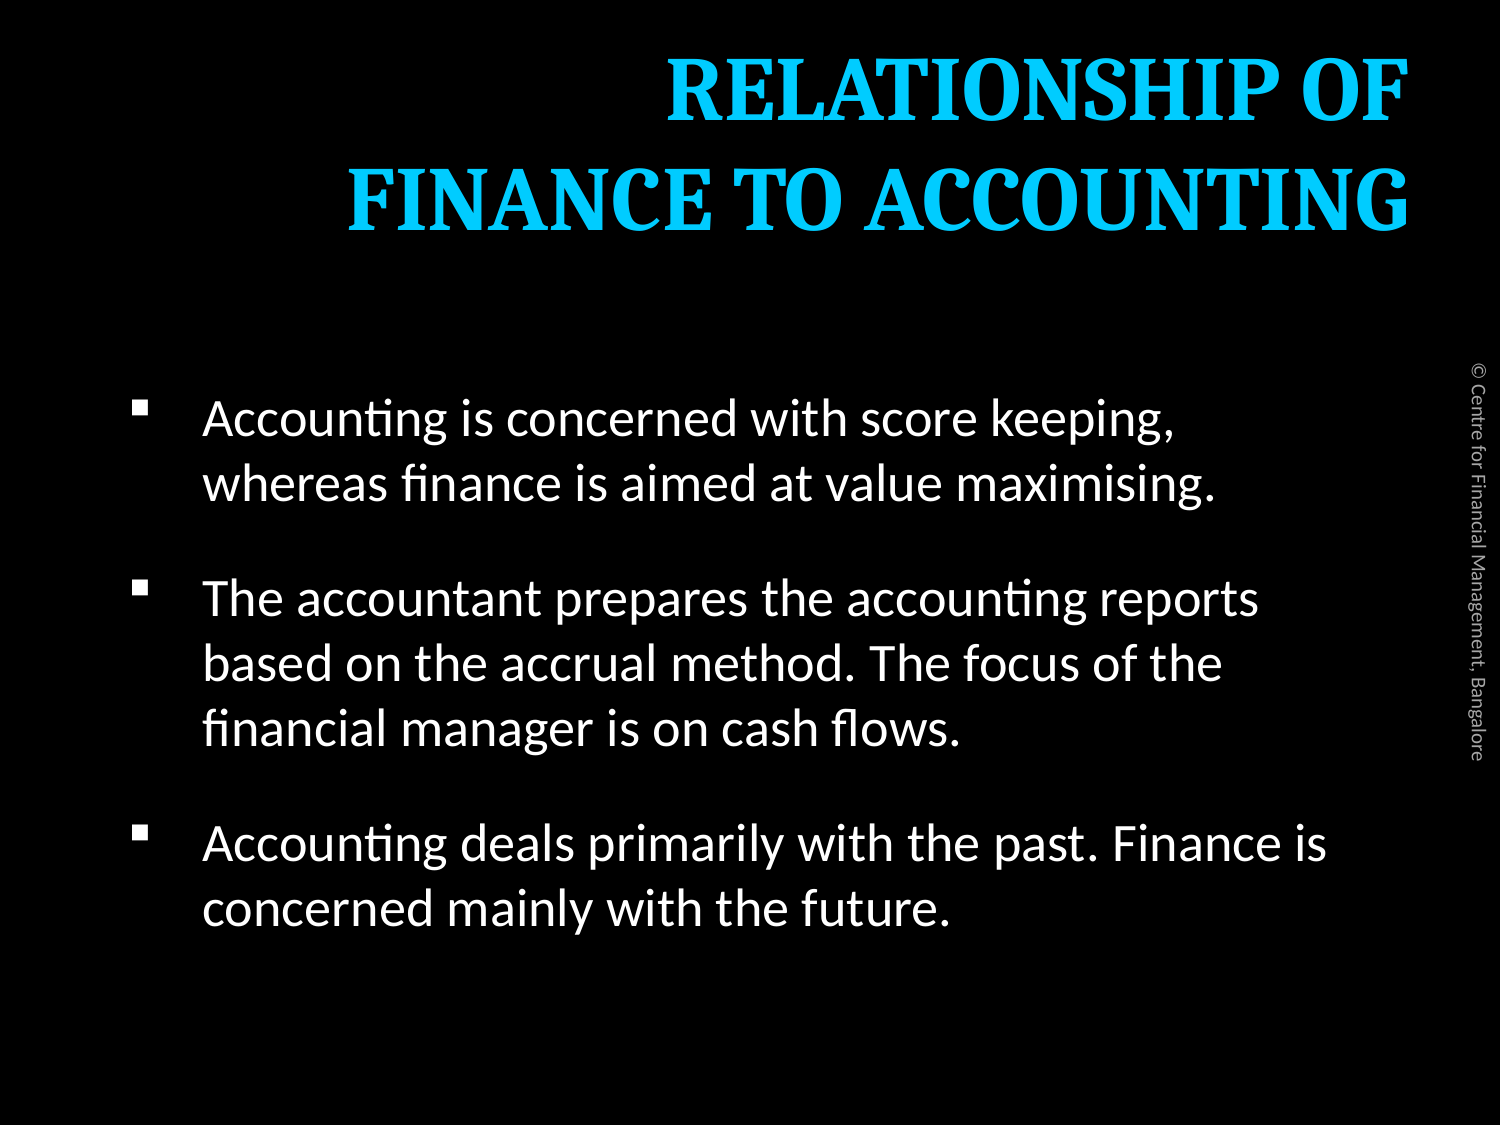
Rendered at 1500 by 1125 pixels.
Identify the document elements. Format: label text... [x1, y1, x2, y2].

title RELATIONSHIP OF FINANCE TO ACCOUNTING [75, 45, 1425, 233]
list Accounting is concerned with score keeping, whereas finance is aimed at value maximising. The accountant prepares the accounting reports based on the accrual method. The focus of the financial manager is on cash flows. Accounting deals primarily with the past. Finance is concerned mainly with the future. [112, 375, 1375, 1075]
